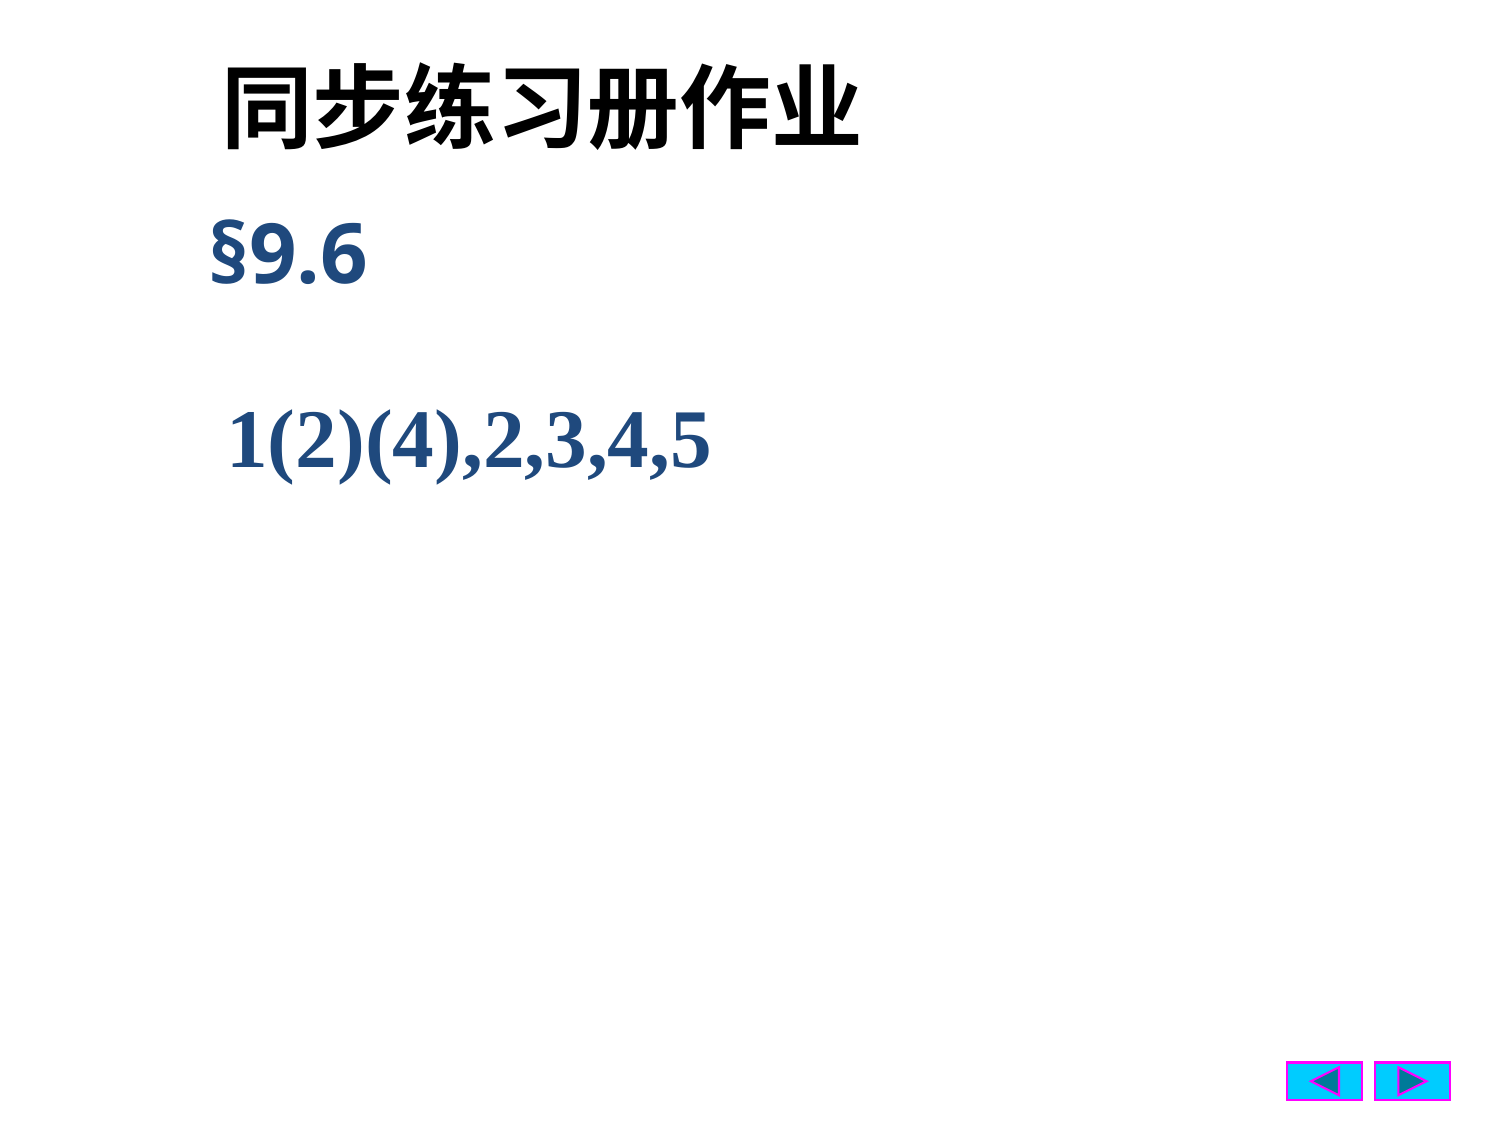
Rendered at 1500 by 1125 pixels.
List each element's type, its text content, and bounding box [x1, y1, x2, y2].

text_box 1(2)(4),2,3,4,5 [211, 356, 1412, 492]
text_box §9.6 [193, 192, 882, 308]
text_box 同步练习册作业 [206, 42, 975, 168]
